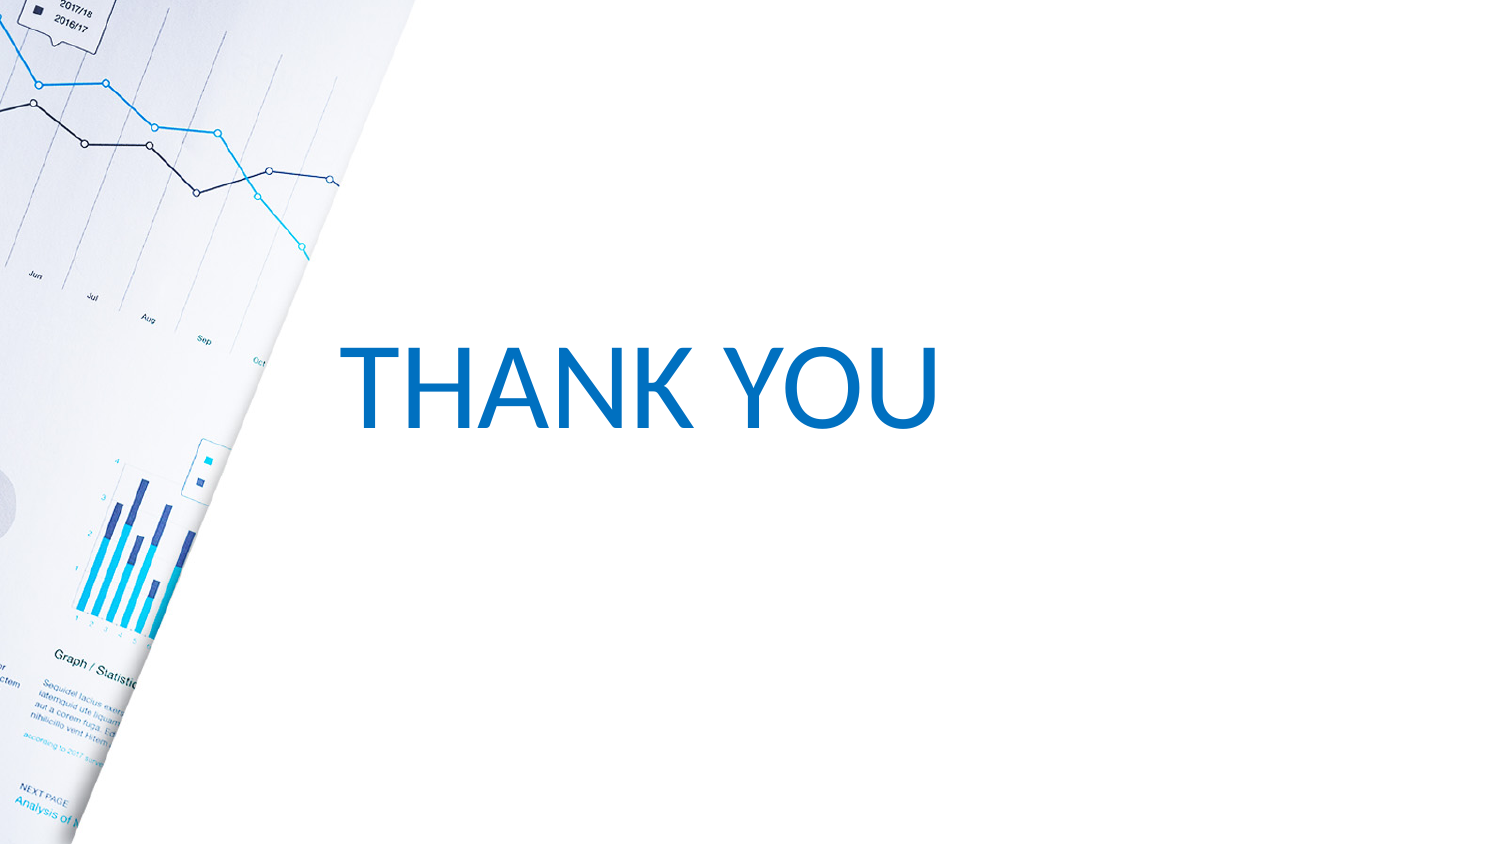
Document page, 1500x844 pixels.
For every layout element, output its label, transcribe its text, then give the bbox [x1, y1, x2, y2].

picture [0, 0, 1500, 844]
title THANK YOU [324, 331, 1352, 426]
